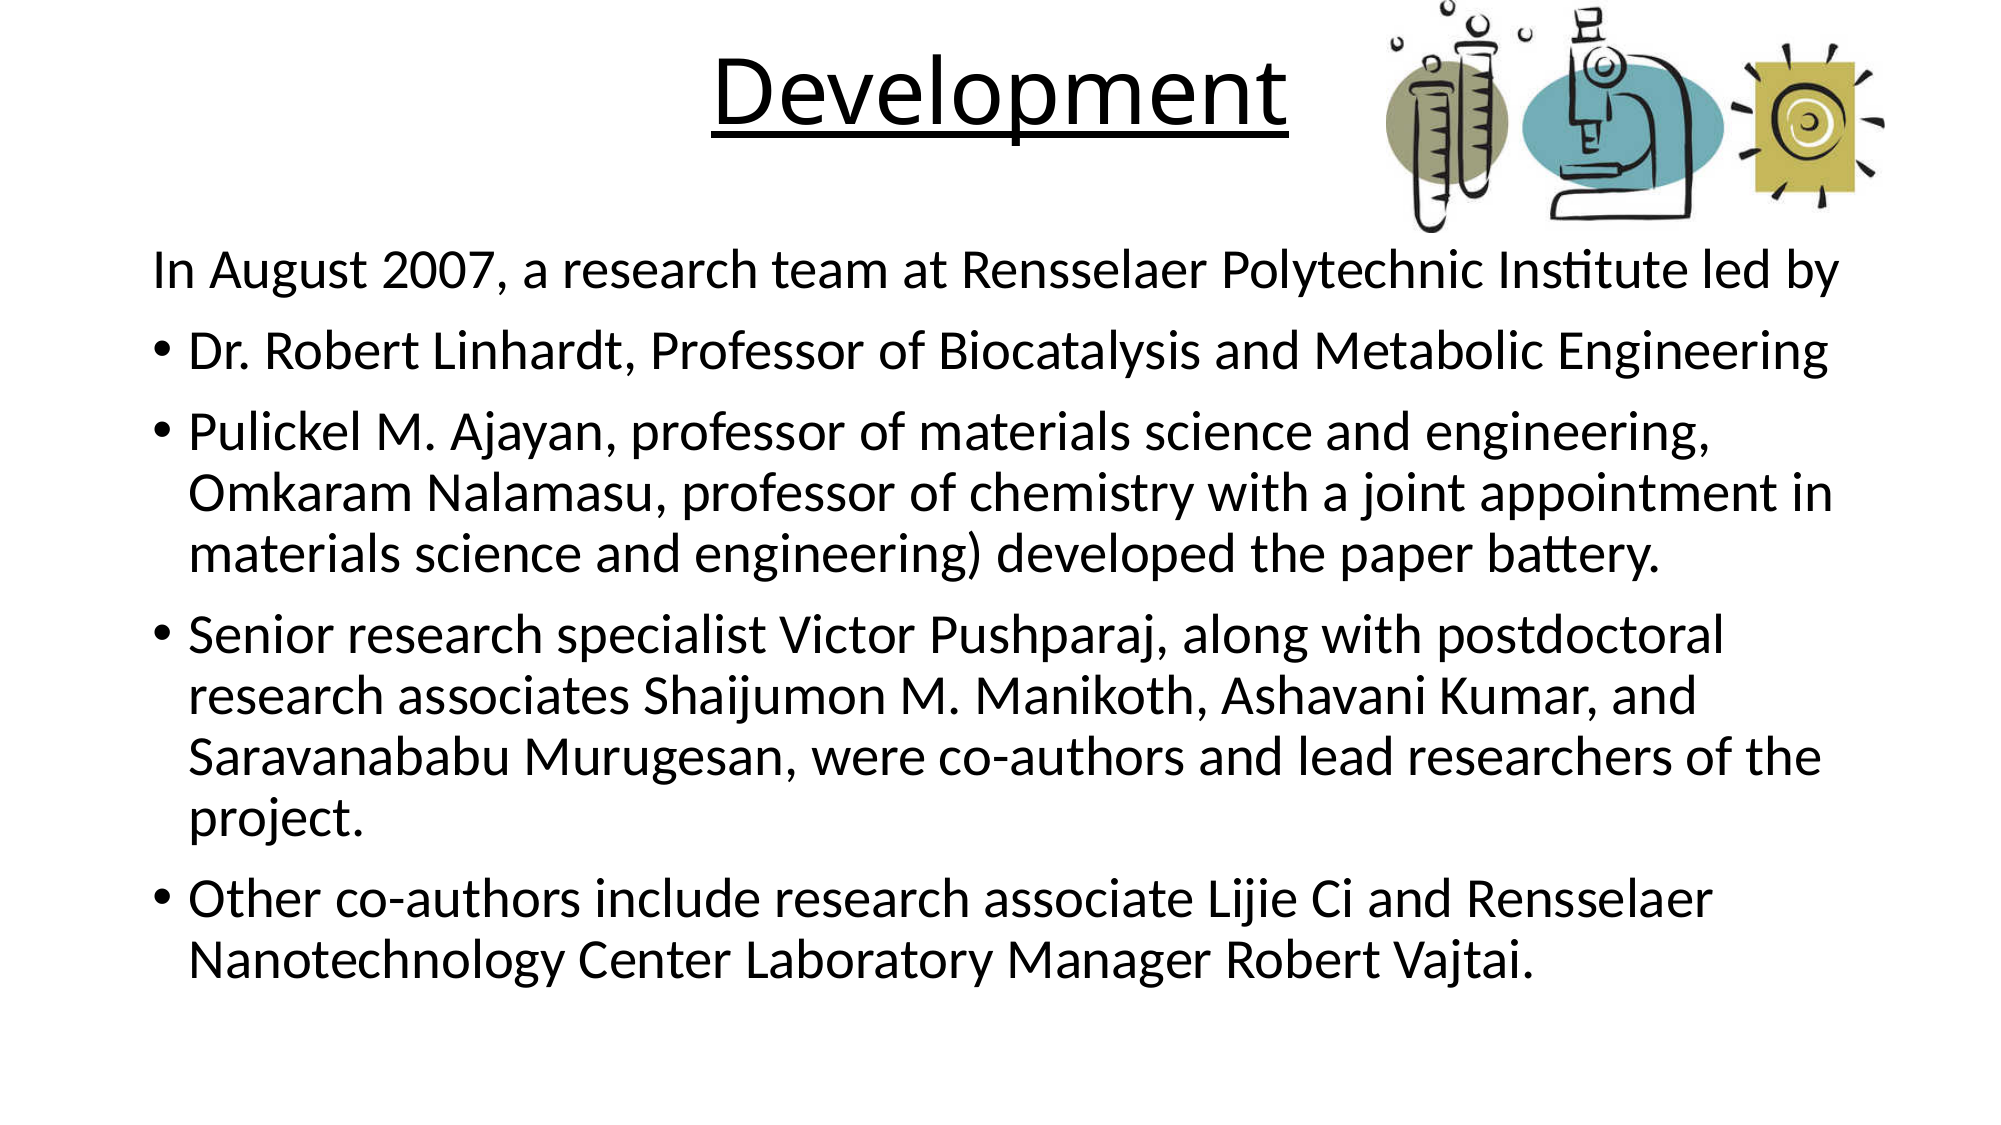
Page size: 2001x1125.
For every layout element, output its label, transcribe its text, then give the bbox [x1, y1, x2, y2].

picture [1386, 0, 1885, 233]
title Development [137, 23, 1386, 167]
list In August 2007, a research team at Rensselaer Polytechnic Institute led by Dr. Robert Linhardt, Professor of Biocatalysis and Metabolic Engineering Pulickel M. Ajayan, professor of materials science and engineering, Omkaram Nalamasu, professor of chemistry with a joint appointment in materials science and engineering) developed the paper battery. Senior research specialist Victor Pushparaj, along with postdoctoral research associates Shaijumon M. Manikoth, Ashavani Kumar, and Saravanababu Murugesan, were co-authors and lead researchers of the project. Other co-authors include research associate Lijie Ci and Rensselaer Nanotechnology Center Laboratory Manager Robert Vajtai. [137, 232, 1863, 1097]
